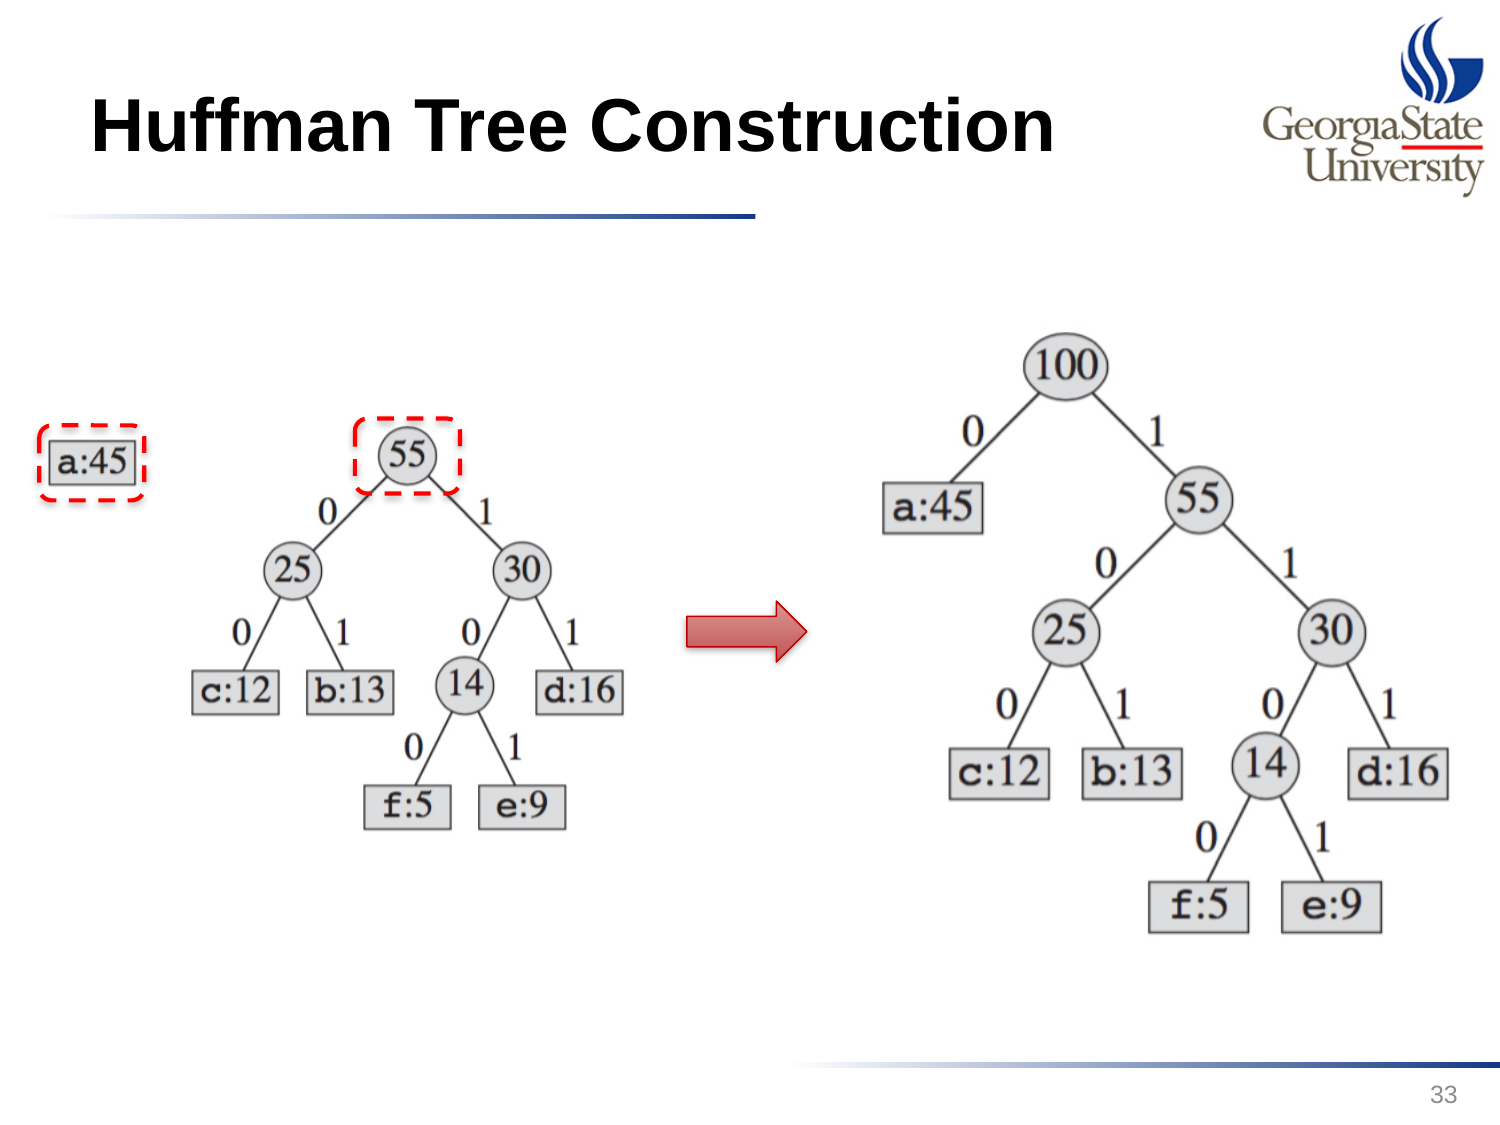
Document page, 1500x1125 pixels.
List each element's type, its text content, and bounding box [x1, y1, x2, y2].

picture [1247, 0, 1500, 216]
title Huffman Tree Construction [75, 27, 1234, 215]
picture [32, 418, 633, 845]
text_box [686, 600, 808, 663]
picture [861, 315, 1462, 948]
slide_number 33 [1123, 1064, 1474, 1124]
